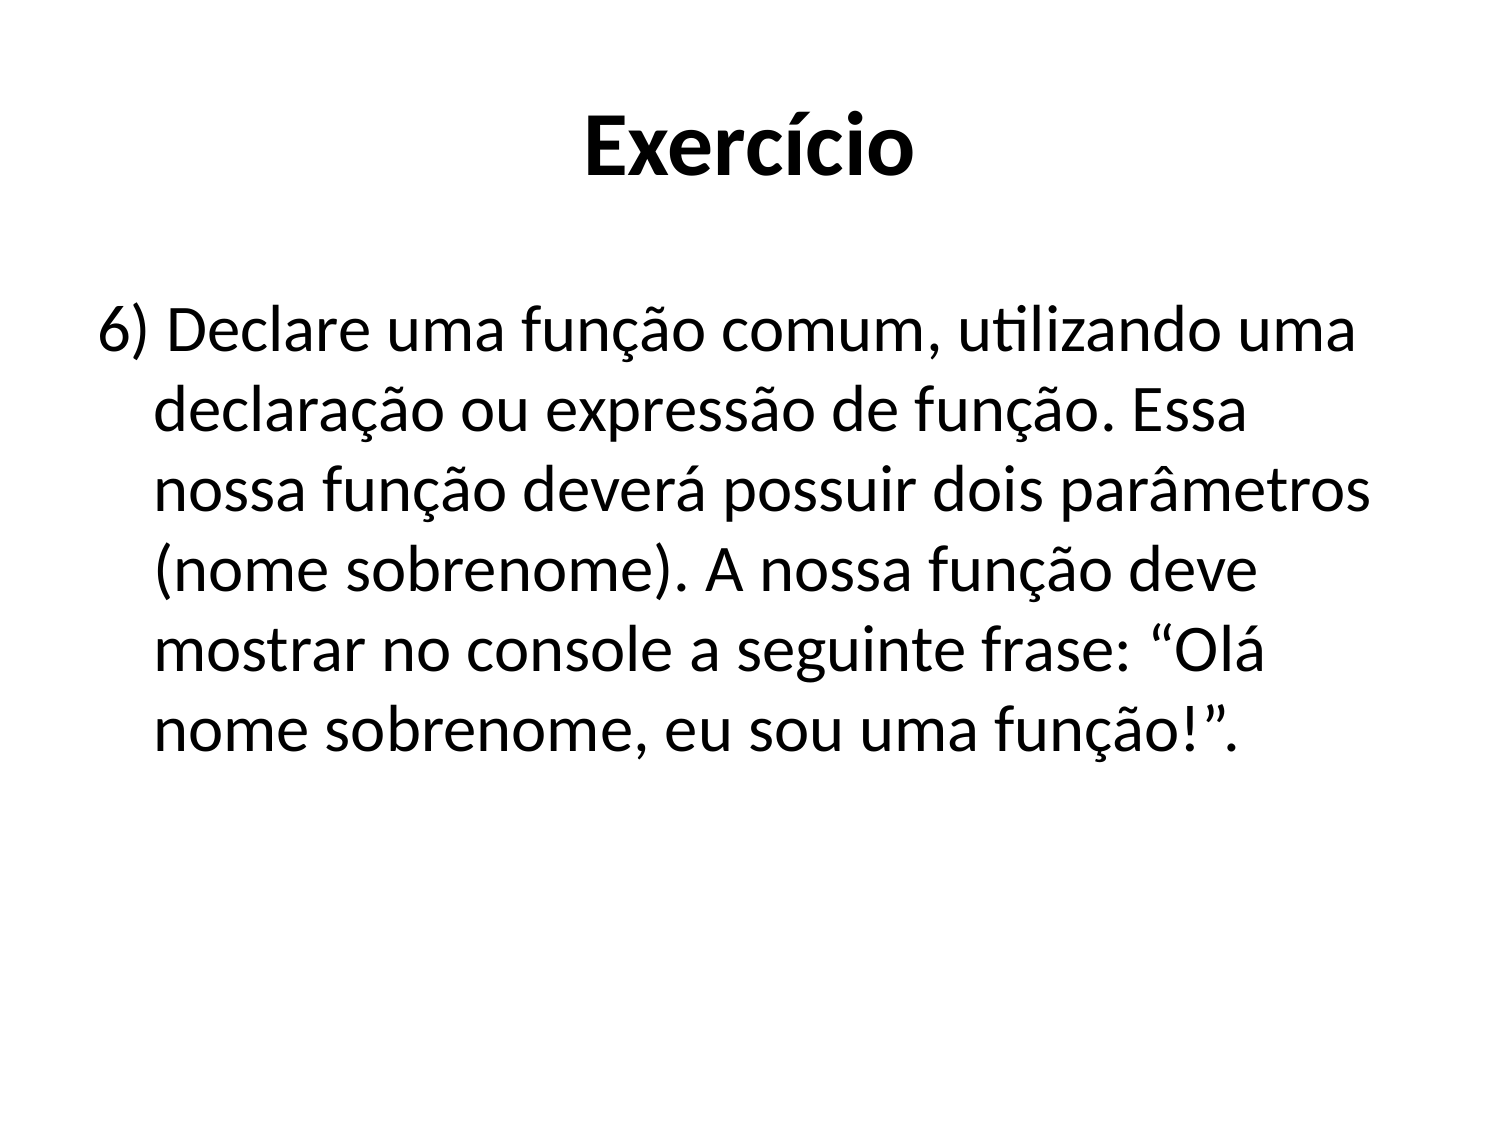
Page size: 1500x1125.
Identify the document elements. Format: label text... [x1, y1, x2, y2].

title Exercício [75, 45, 1425, 233]
list 6) Declare uma função comum, utilizando uma declaração ou expressão de função. Essa nossa função deverá possuir dois parâmetros (nome sobrenome). A nossa função deve mostrar no console a seguinte frase: “Olá nome sobrenome, eu sou uma função!”. [82, 277, 1432, 1020]
